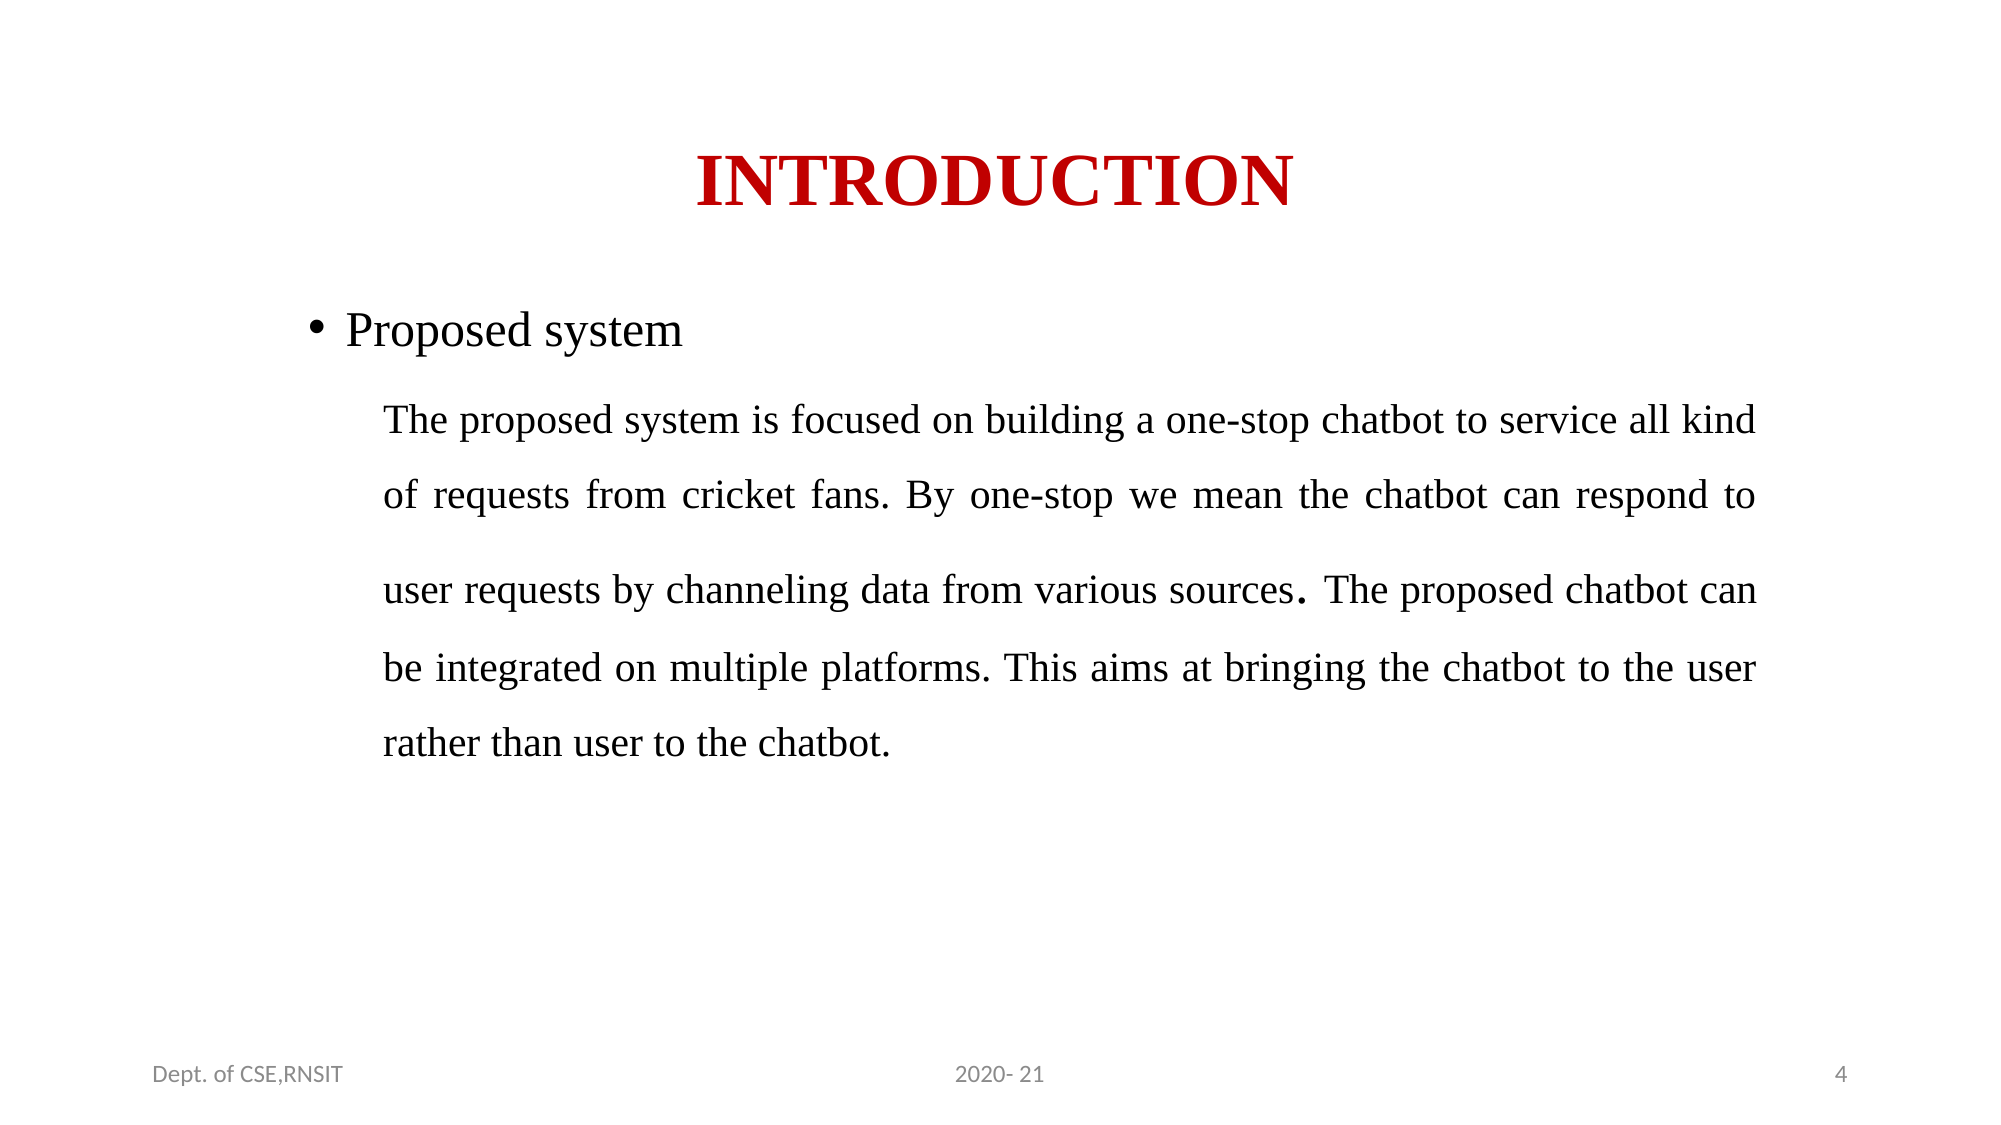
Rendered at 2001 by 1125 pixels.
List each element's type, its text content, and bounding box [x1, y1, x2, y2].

footer 2020- 21 [662, 1042, 1338, 1103]
slide_number Dept. of CSE,RNSIT [137, 1042, 588, 1103]
list Proposed system The proposed system is focused on building a one-stop chatbot to service all kind of requests from cricket fans. By one-stop we mean the chatbot can respond to user requests by channeling data from various sources. The proposed chatbot can be integrated on multiple platforms. This aims at bringing the chatbot to the user rather than user to the chatbot. [218, 259, 1773, 967]
slide_number 4 [1412, 1042, 1863, 1103]
title INTRODUCTION [320, 117, 1671, 247]
